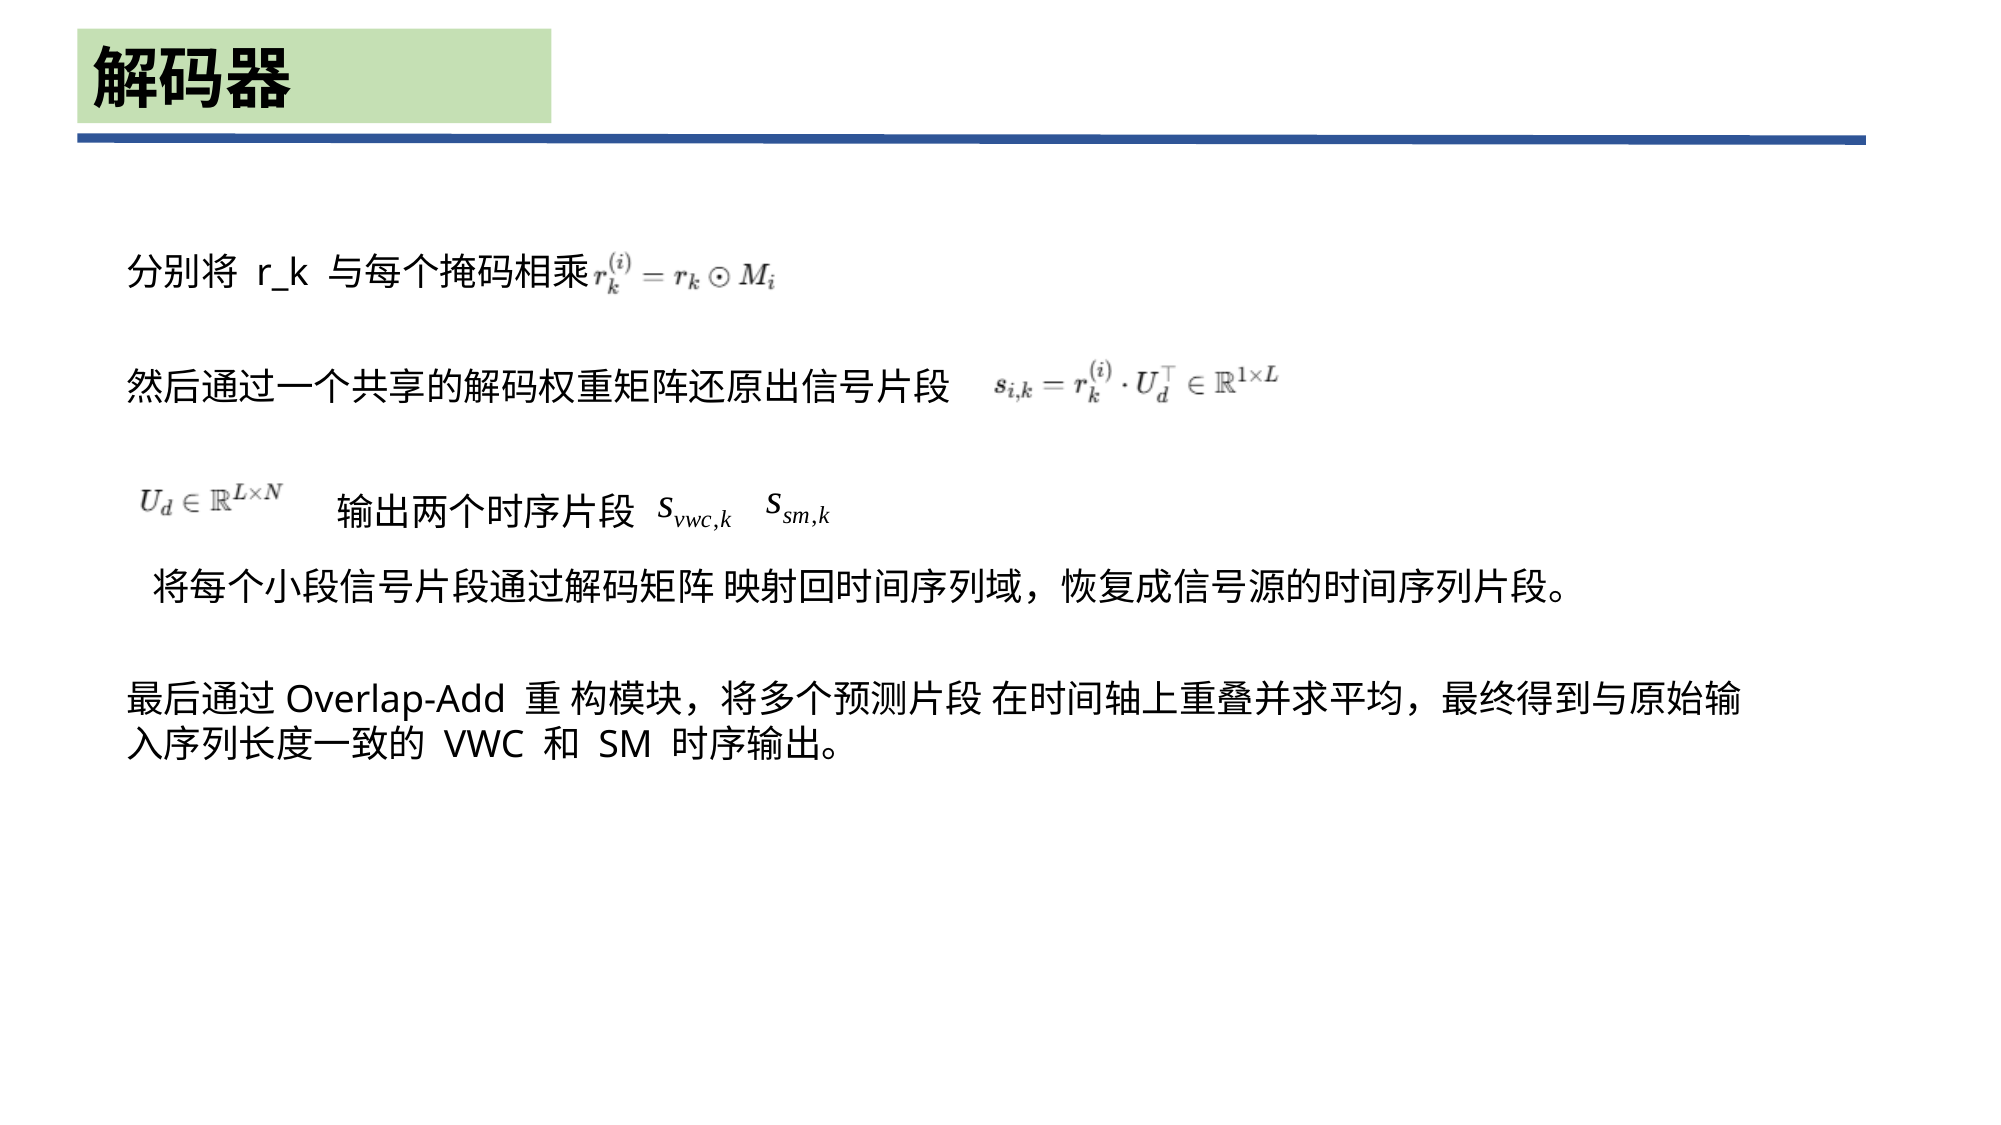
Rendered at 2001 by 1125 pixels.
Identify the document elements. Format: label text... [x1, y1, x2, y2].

text_box 将每个小段信号片段通过解码矩阵 映射回时间序列域，恢复成信号源的时间序列片段。 [137, 555, 1640, 616]
text_box 输出两个时序片段 [741, 480, 1247, 541]
picture [591, 250, 800, 313]
text_box 分别将 r_k 与每个掩码相乘 [111, 240, 1805, 300]
text_box 输出两个时序片段 [321, 480, 650, 541]
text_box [650, 475, 741, 542]
text_box 最后通过Overlap-Add 重 构模块，将多个预测片段 在时间轴上重叠并求平均，最终得到与原始输入序列长度一致的 VWC 和 SM 时序输出。 [111, 667, 1780, 818]
text_box 解码器 [77, 28, 552, 124]
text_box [77, 137, 1866, 141]
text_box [758, 471, 839, 538]
picture [979, 353, 1287, 417]
text_box 然后通过一个共享的解码权重矩阵还原出信号片段 [111, 355, 979, 416]
picture [133, 471, 285, 525]
